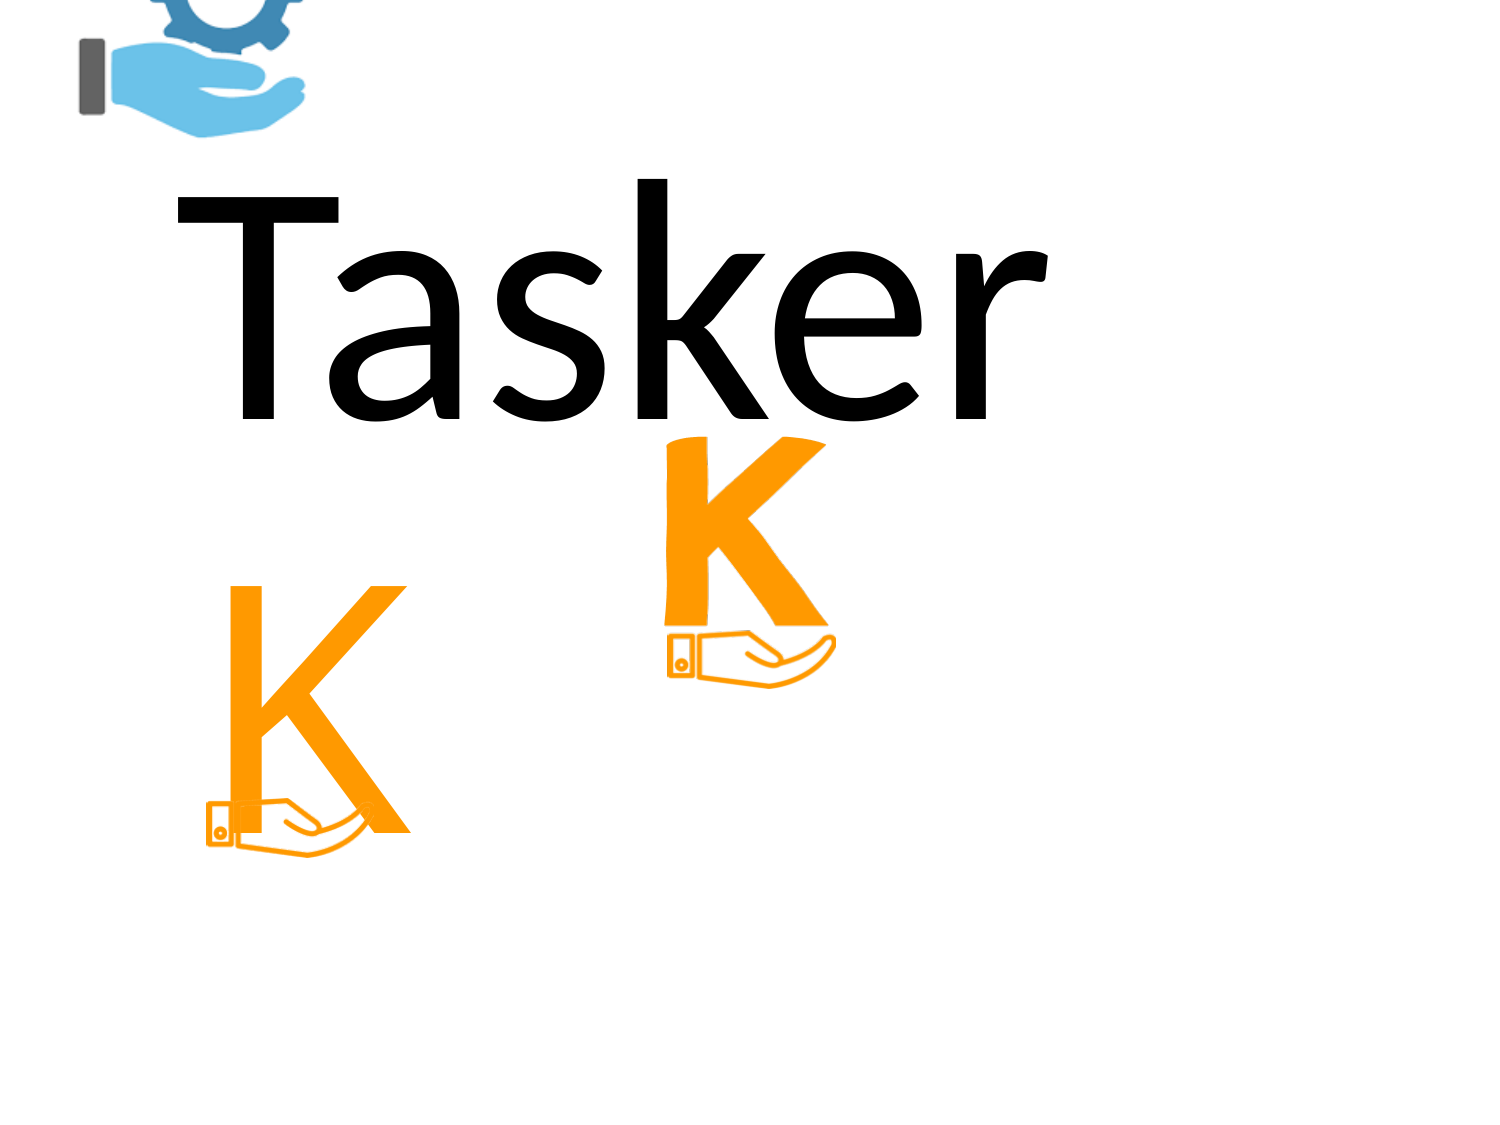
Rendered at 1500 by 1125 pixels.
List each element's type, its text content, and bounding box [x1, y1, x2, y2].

text_box K [182, 479, 1270, 910]
picture [206, 798, 374, 858]
picture [664, 435, 836, 690]
picture [25, 0, 378, 183]
text_box Tasker [159, 66, 1247, 497]
